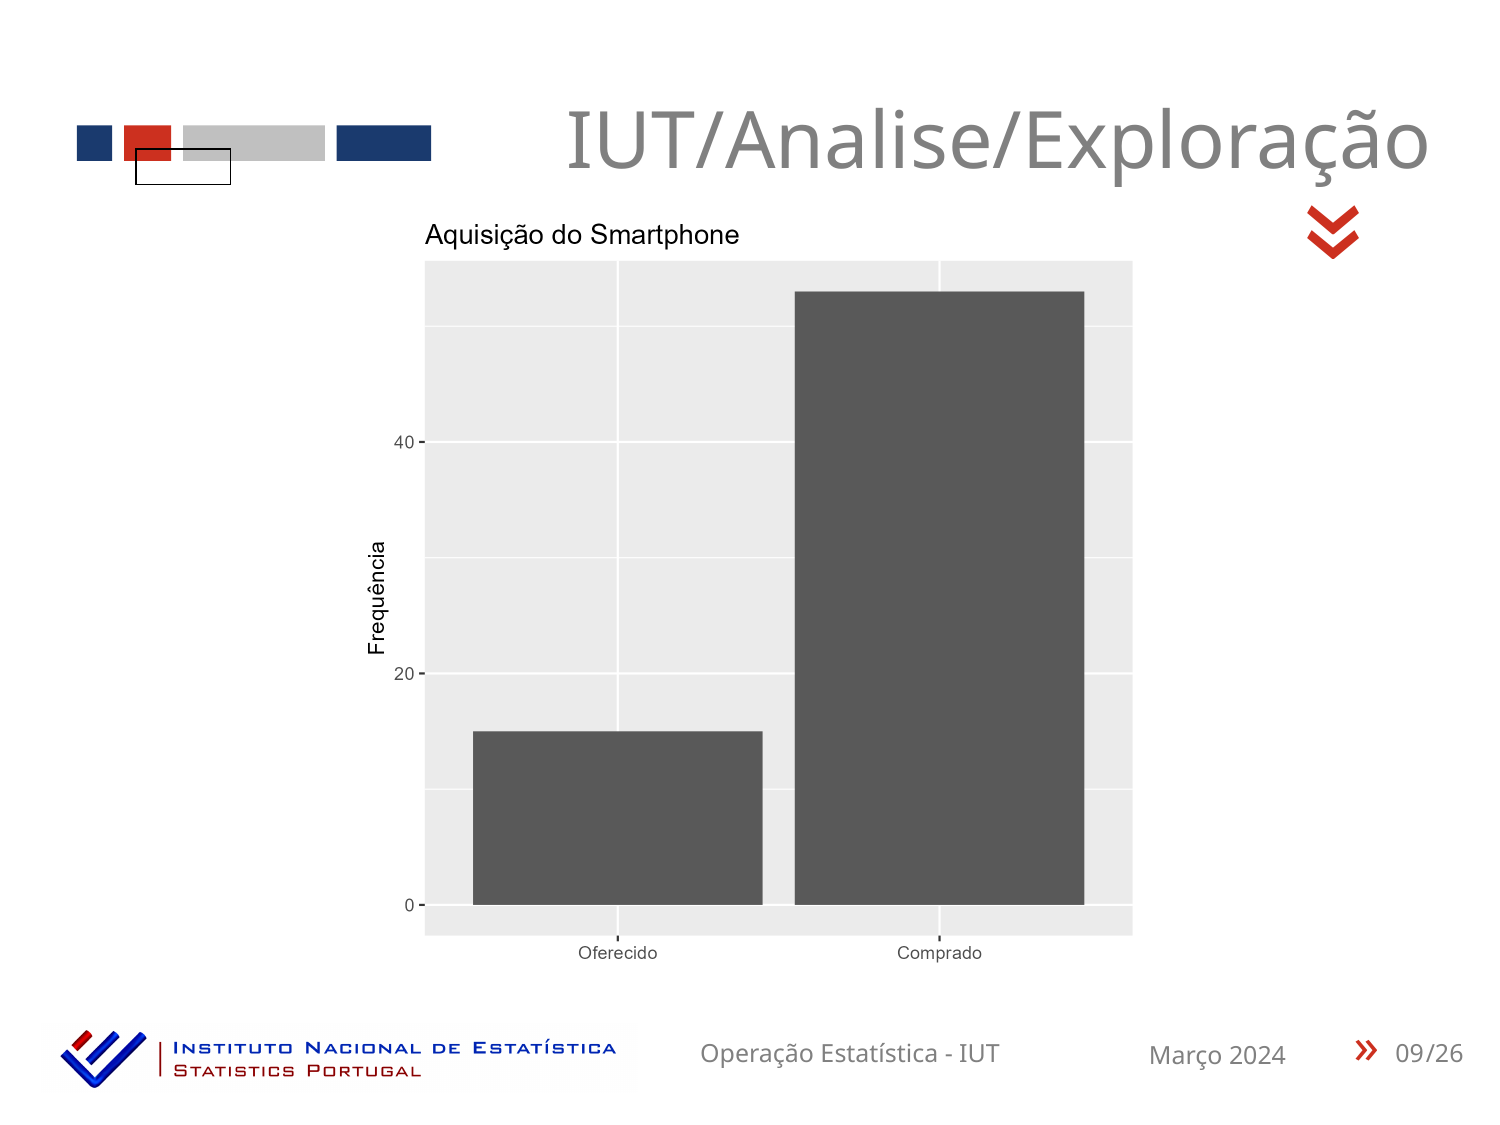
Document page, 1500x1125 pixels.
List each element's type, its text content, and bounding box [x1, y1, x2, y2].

picture [41, 1023, 638, 1093]
text_box IUT/Analise/Exploração [454, 66, 1447, 207]
text_box 09 [1380, 1029, 1447, 1075]
text_box « [1234, 207, 1400, 280]
picture [356, 211, 1144, 1000]
